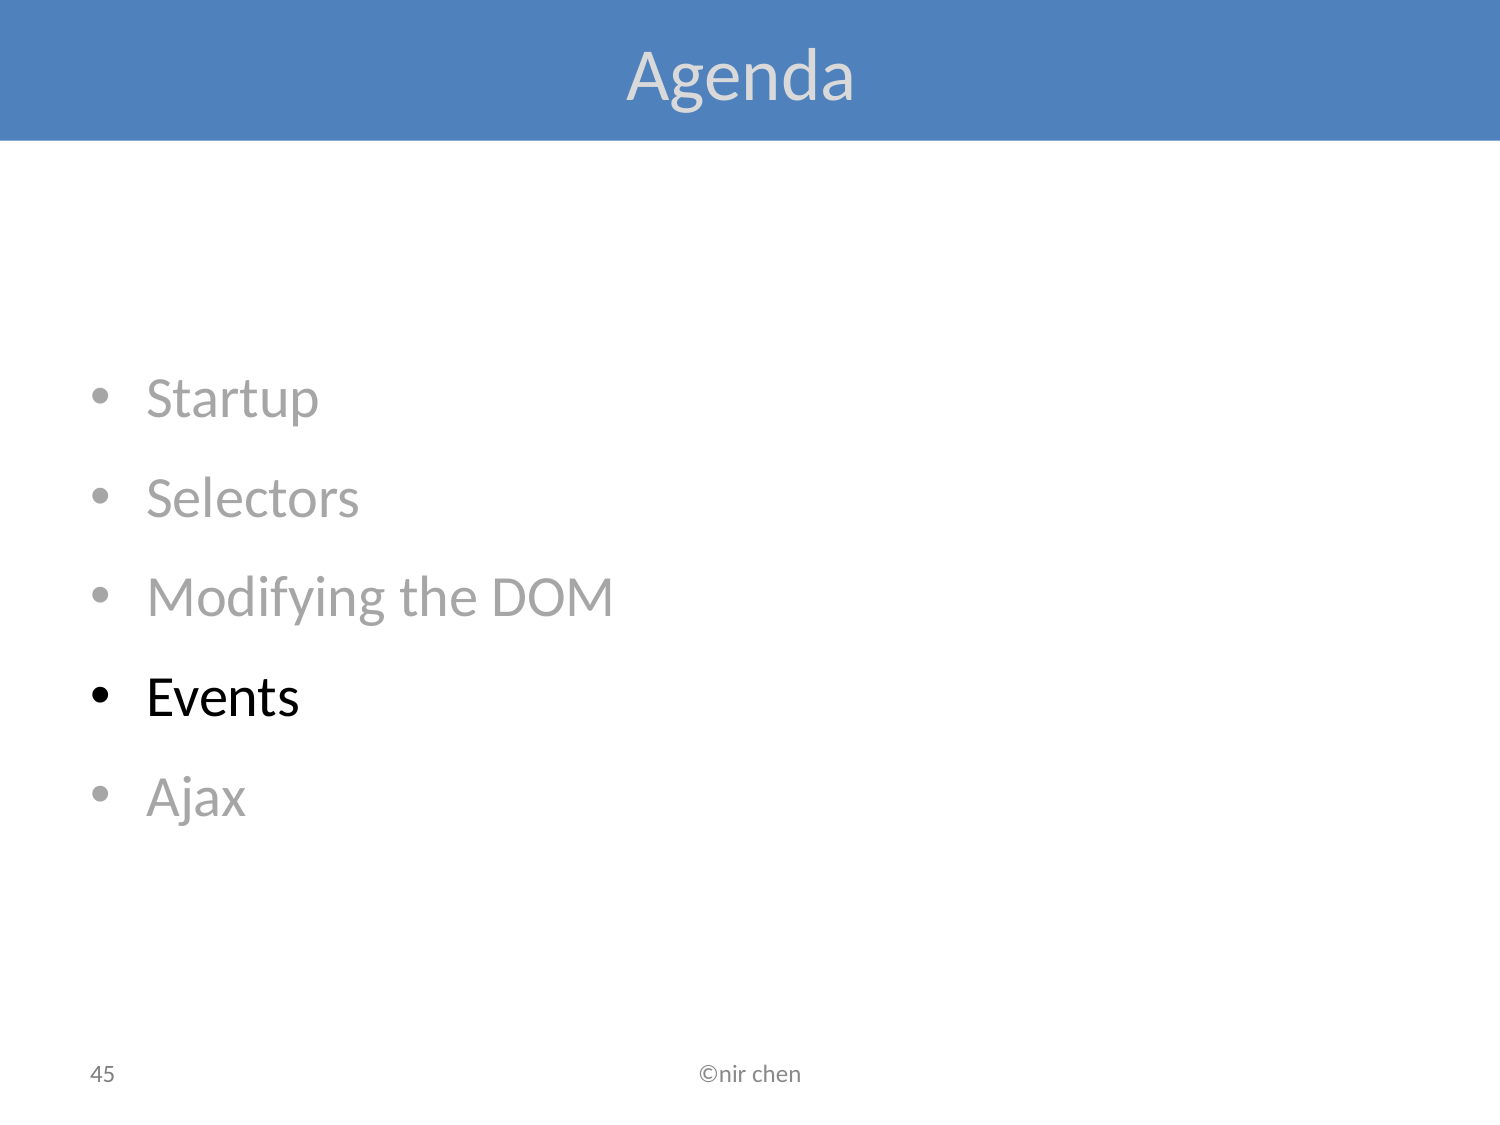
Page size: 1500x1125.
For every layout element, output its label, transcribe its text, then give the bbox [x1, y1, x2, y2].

title Agenda [0, 0, 1500, 141]
slide_number 45 [75, 1042, 425, 1103]
list Startup Selectors Modifying the DOM Events Ajax [75, 172, 1425, 1024]
footer ©nir chen [512, 1042, 988, 1103]
